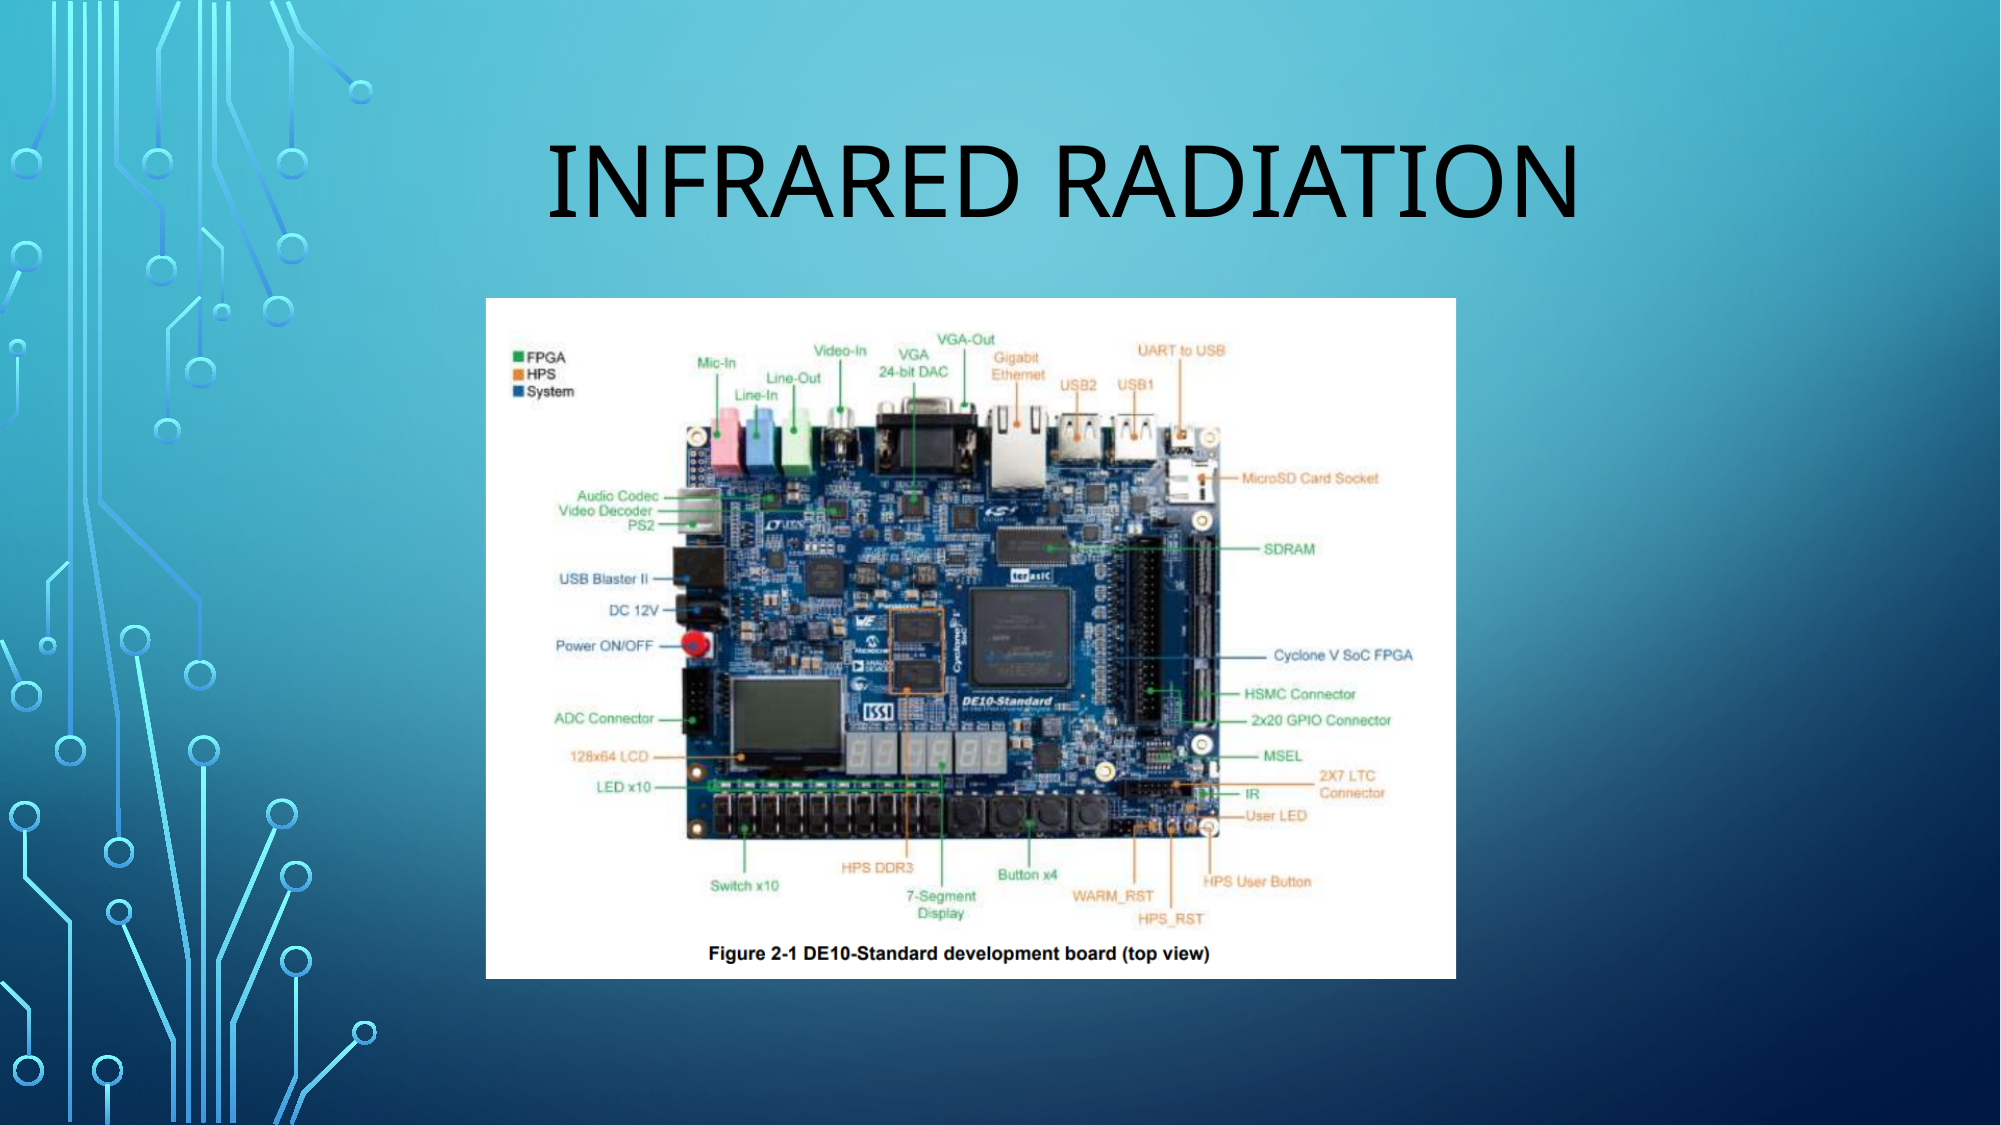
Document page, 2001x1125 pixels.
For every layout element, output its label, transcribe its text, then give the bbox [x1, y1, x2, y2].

picture [485, 298, 1457, 979]
title INFRARED RADIATION [531, 34, 2000, 247]
